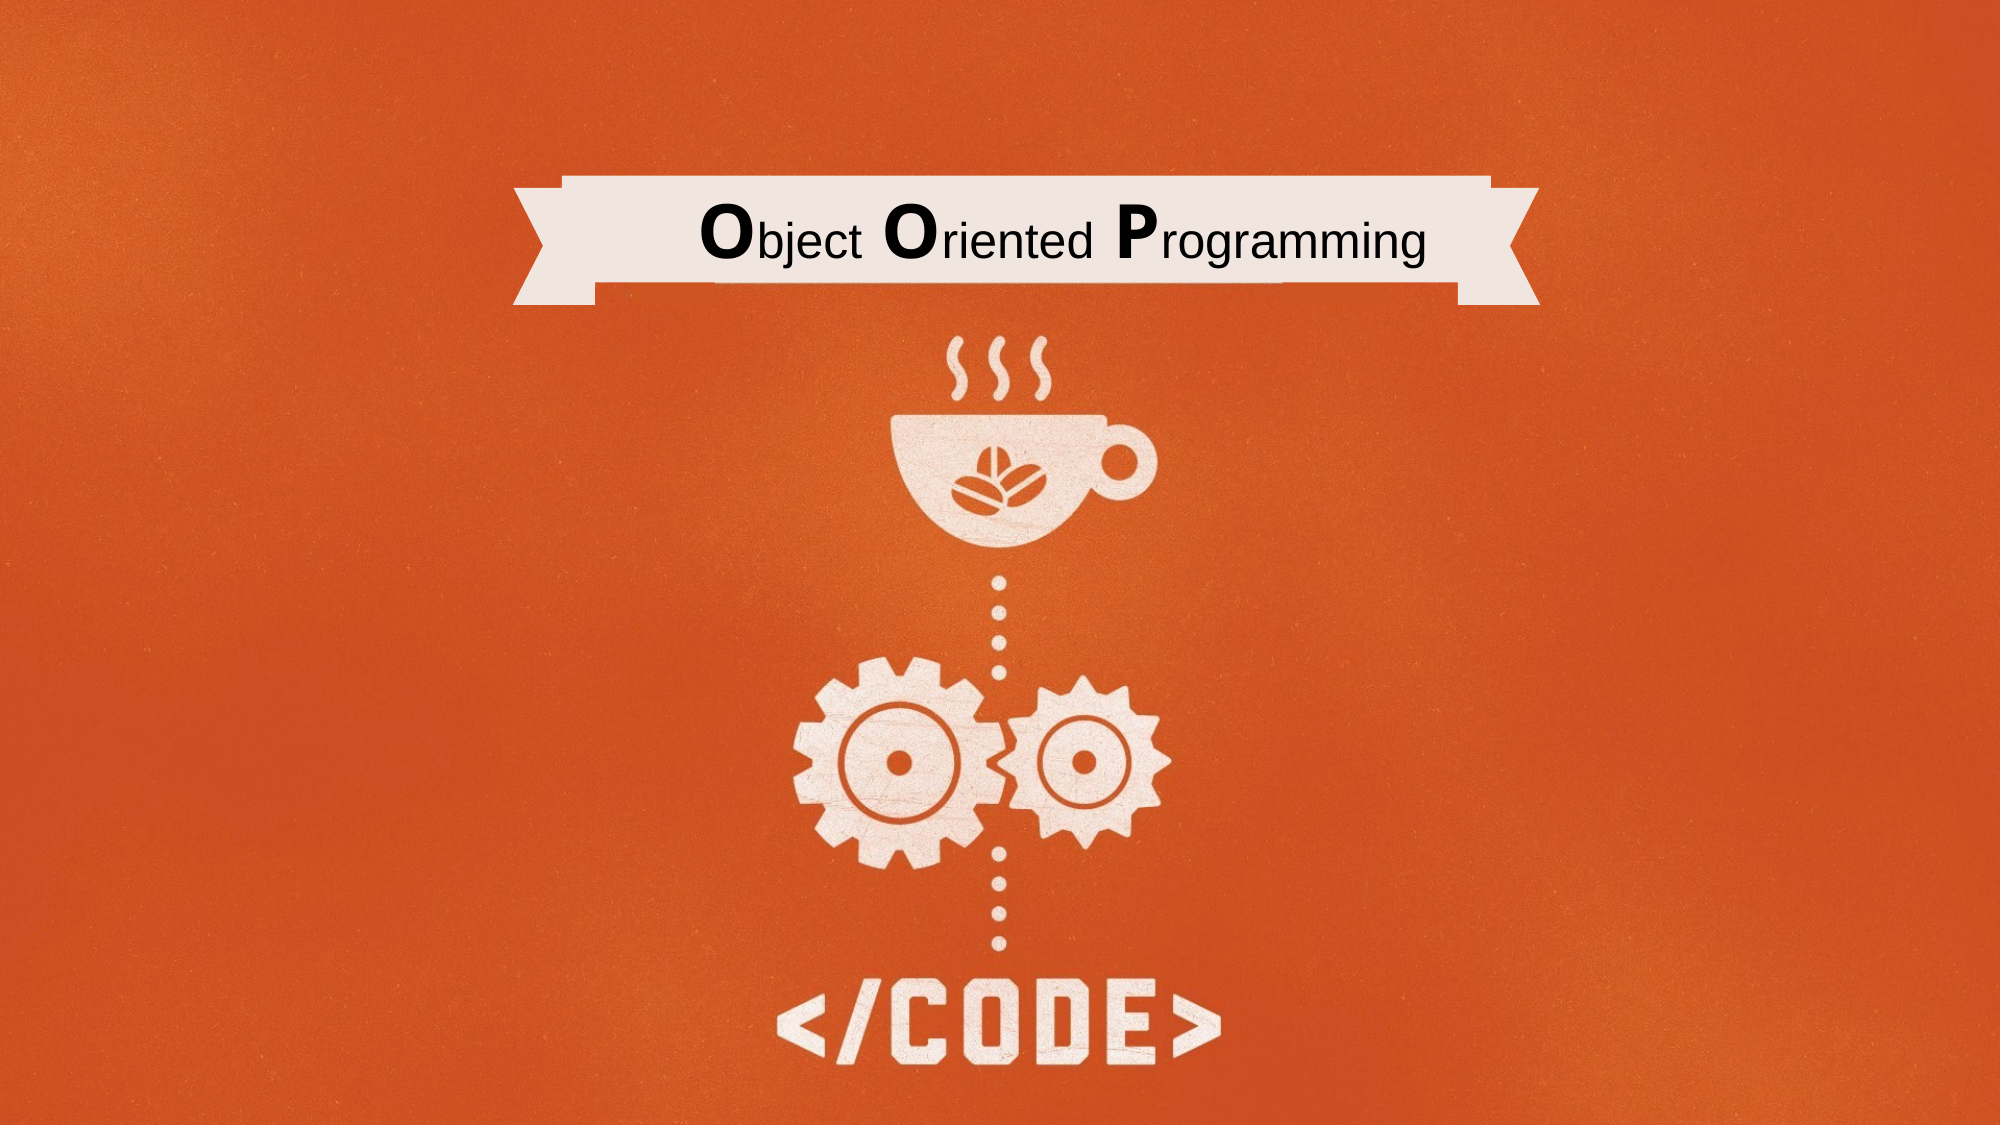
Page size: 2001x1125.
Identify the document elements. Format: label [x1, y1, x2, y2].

text_box [0, 0, 2000, 1125]
